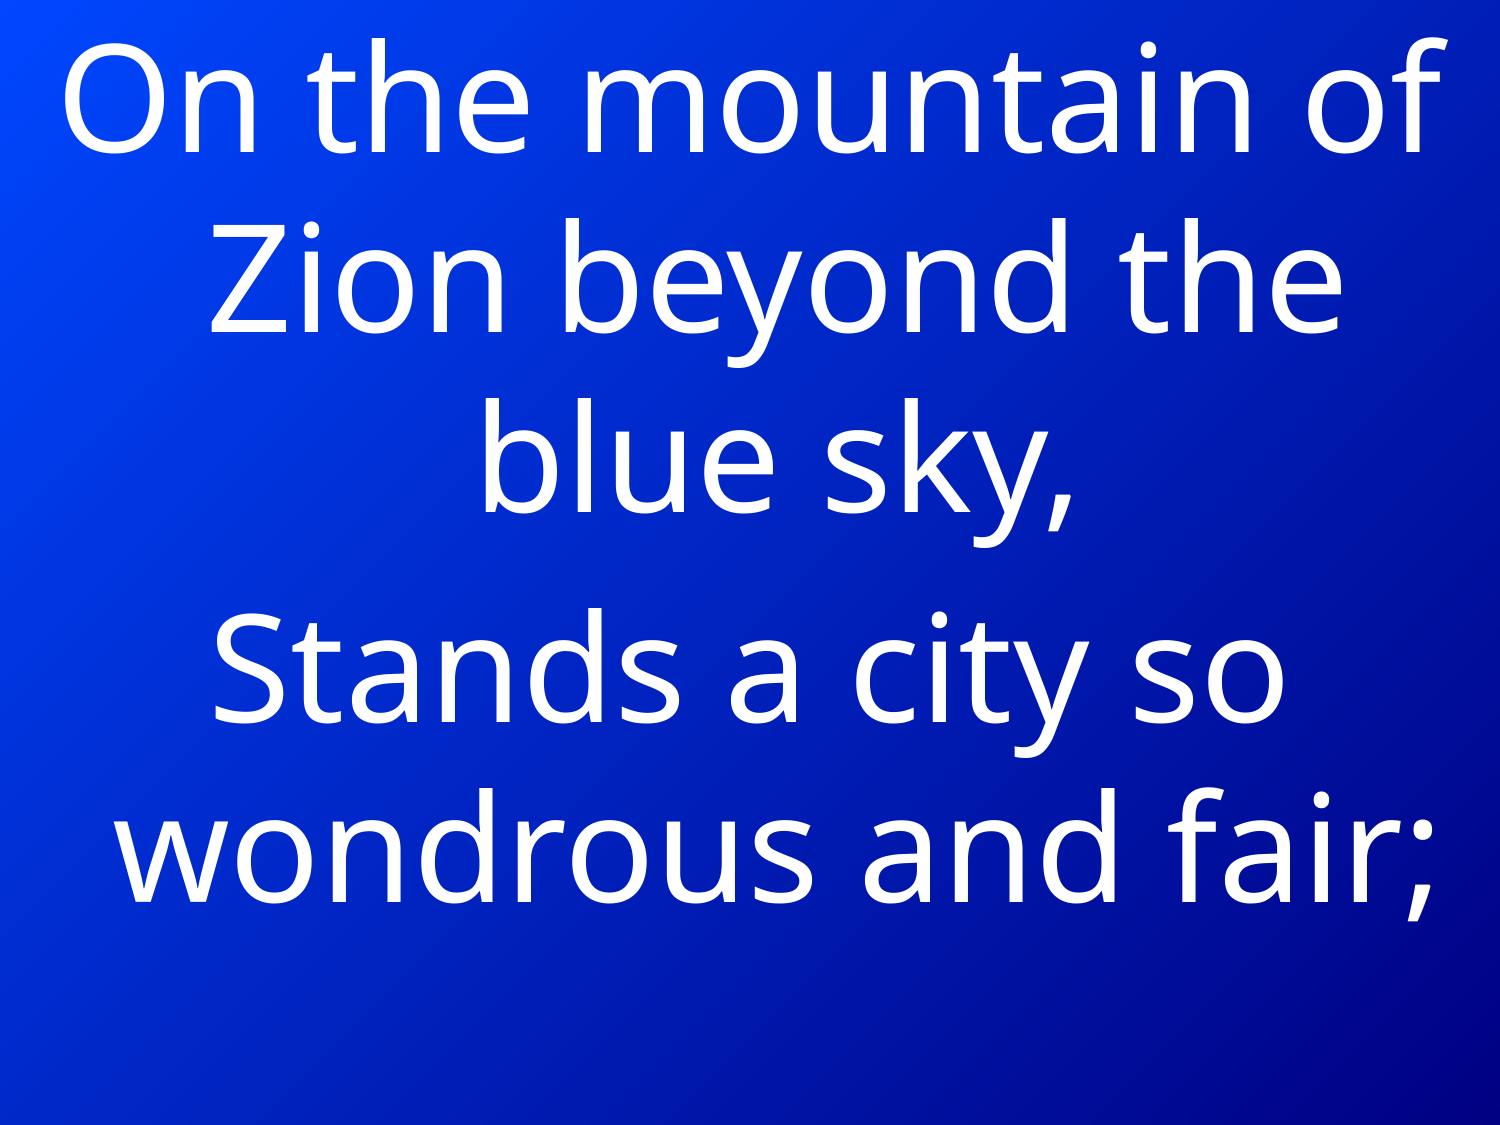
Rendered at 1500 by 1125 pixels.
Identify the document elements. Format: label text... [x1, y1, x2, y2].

list On the mountain of Zion beyond the blue sky, Stands a city so wondrous and fair; [0, 0, 1500, 1125]
